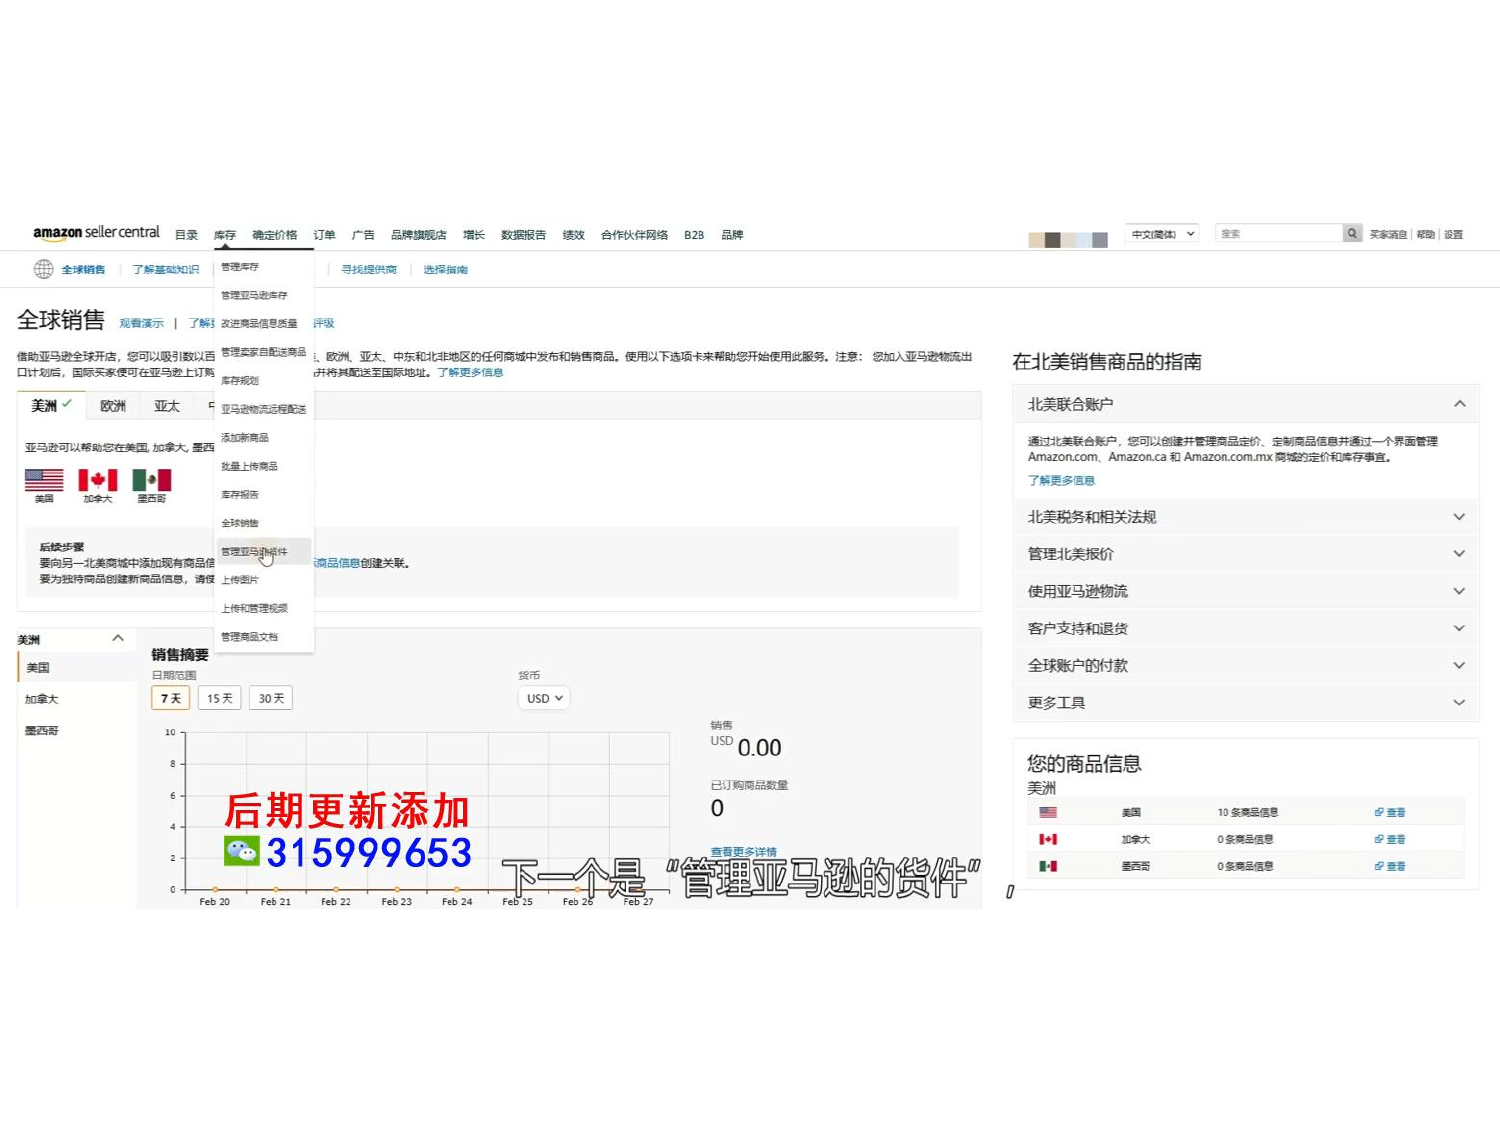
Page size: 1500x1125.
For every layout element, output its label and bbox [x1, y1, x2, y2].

picture [0, 216, 1500, 909]
